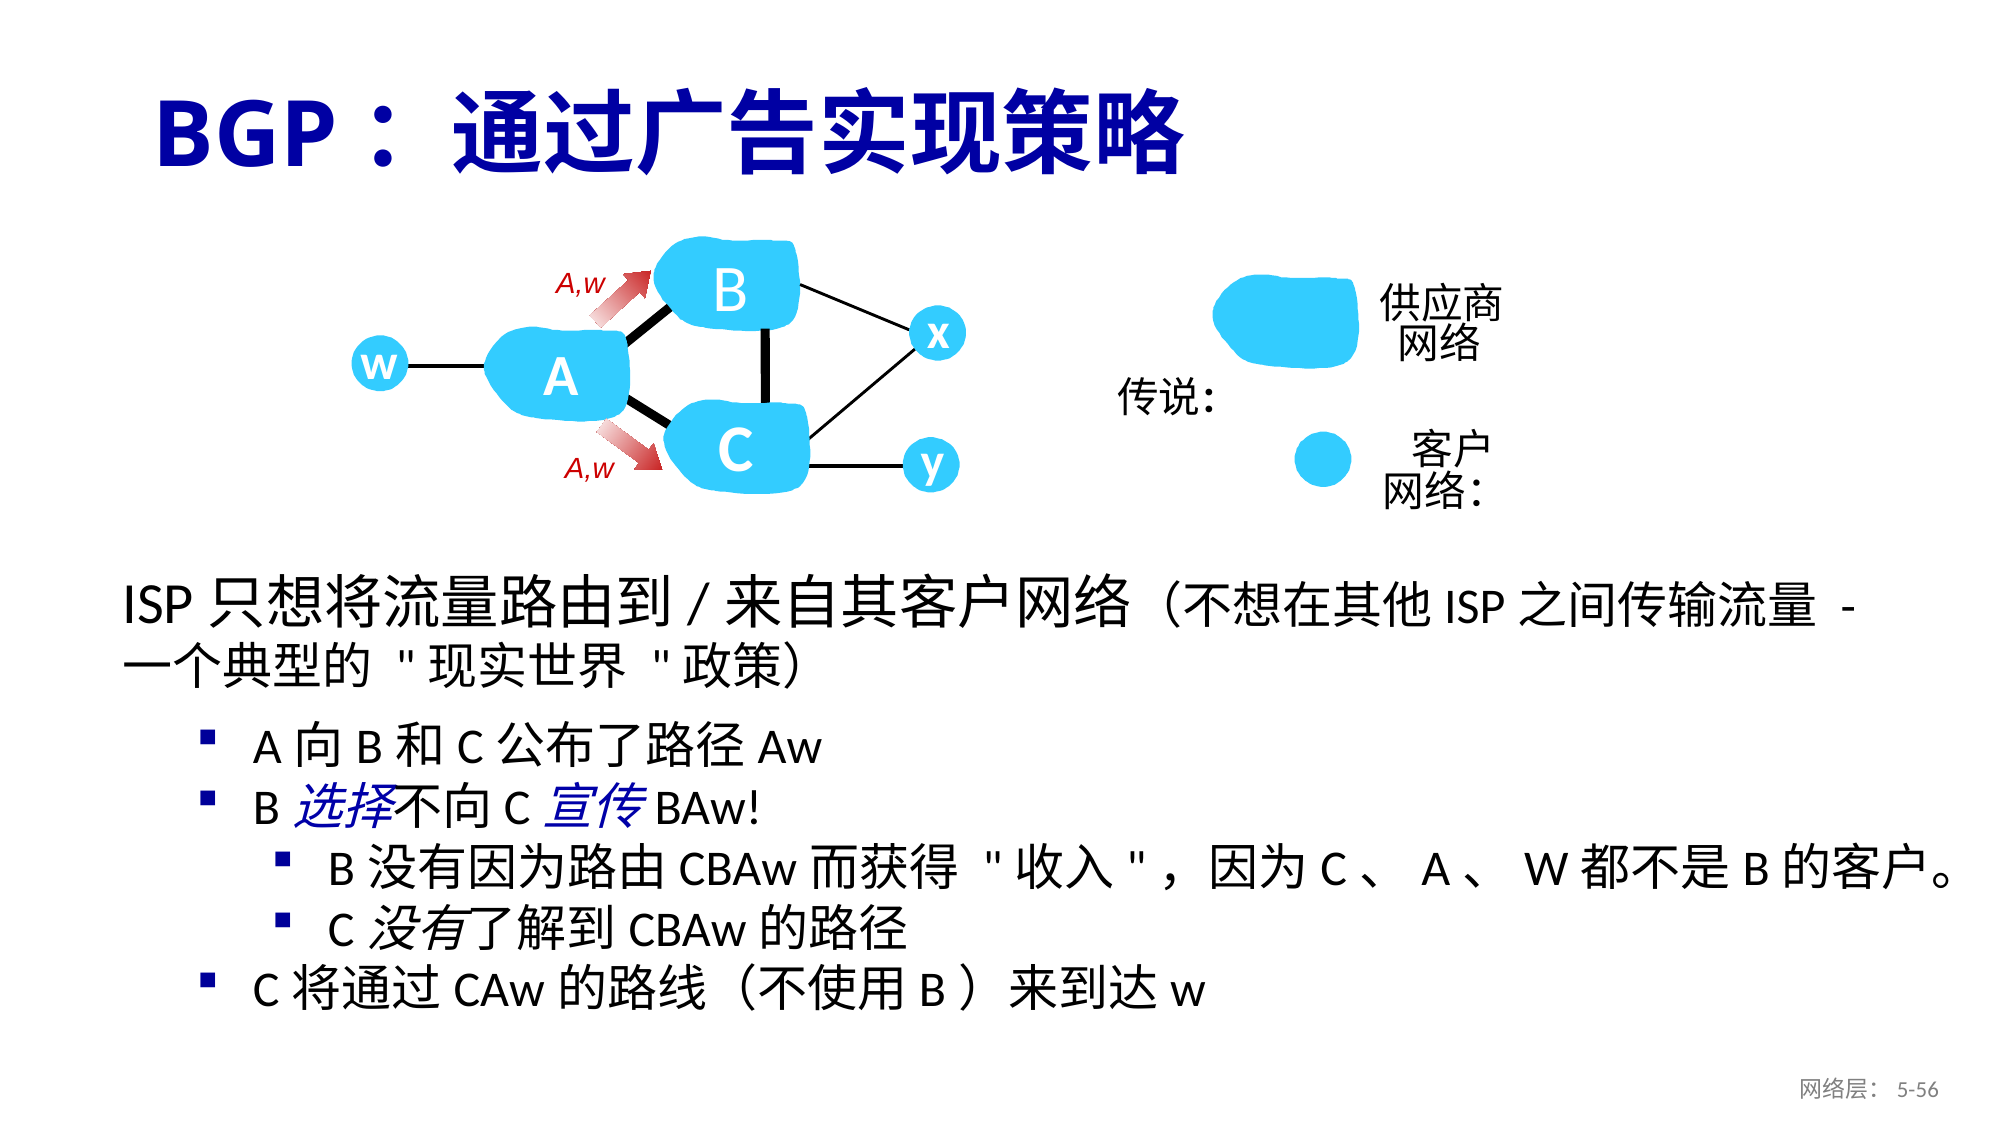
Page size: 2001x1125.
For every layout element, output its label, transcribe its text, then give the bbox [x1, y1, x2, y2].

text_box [549, 431, 670, 493]
text_box [397, 341, 405, 366]
text_box [351, 343, 360, 383]
slide_number 网络层：5- 55 [1504, 1057, 1955, 1118]
text_box A向B和C公布了路径Aw B选择不向C宣传BAw! B没有因为路由CBAw而获得 "收入"，因为C、A、W都不是B的客户。 C没有了解到CBAw的路径 C将通过CAw的路线（不使用B）来到达w [181, 715, 1954, 1052]
text_box [397, 367, 405, 377]
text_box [483, 326, 631, 422]
title BGP：通过广告实现策略 [137, 63, 1926, 211]
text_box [540, 261, 661, 313]
text_box w [360, 329, 398, 390]
text_box [405, 350, 409, 366]
text_box y [920, 429, 945, 490]
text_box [653, 236, 801, 332]
text_box [398, 367, 409, 385]
text_box [902, 439, 943, 493]
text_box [1030, 261, 1550, 543]
text_box [945, 441, 960, 489]
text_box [909, 298, 966, 361]
text_box ISP只想将流量路由到/来自其客户网络（不想在其他ISP之间传输流量 - 一个典型的 "现实世界 "政策） [107, 557, 1925, 702]
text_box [663, 399, 811, 494]
text_box [314, 172, 1552, 557]
